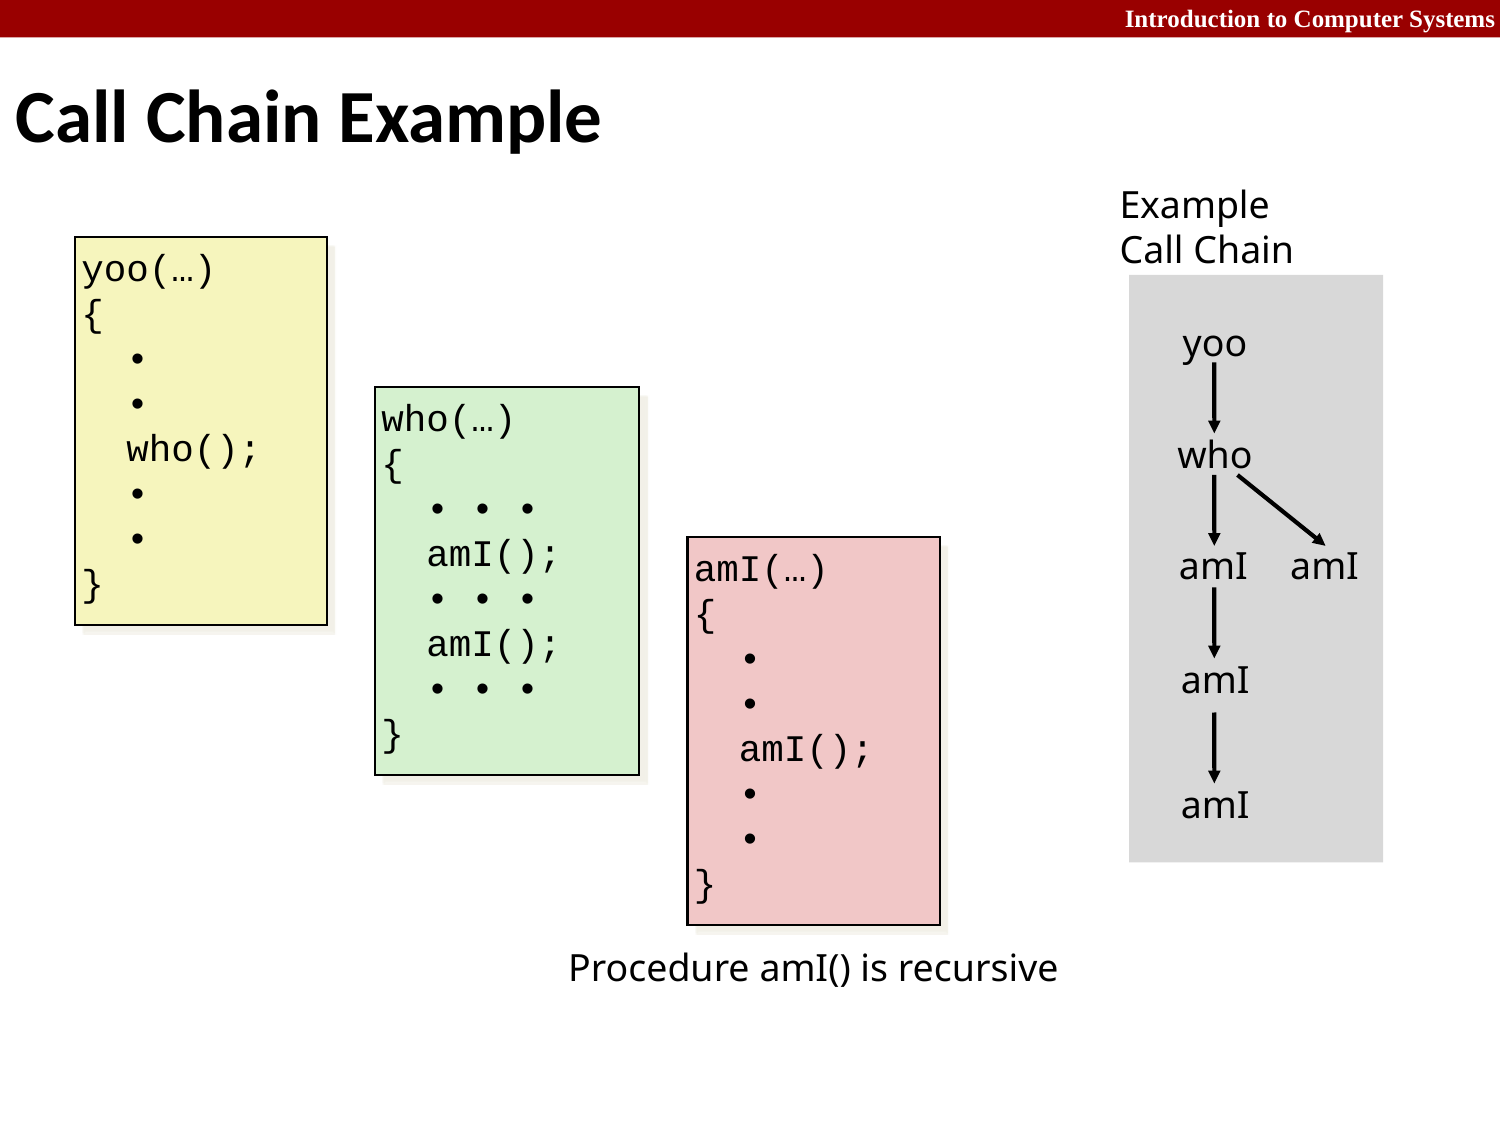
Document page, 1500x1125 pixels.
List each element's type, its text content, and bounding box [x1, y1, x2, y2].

text_box [1237, 474, 1326, 546]
text_box yoo [1164, 312, 1267, 367]
text_box amI(…) { • • amI(); • • } [687, 537, 940, 925]
text_box amI [1162, 535, 1265, 590]
text_box Example Call Chain [1113, 174, 1301, 278]
text_box yoo(…) { • • who(); • • } [75, 237, 328, 625]
text_box Procedure amI() is recursive [561, 937, 1066, 995]
text_box who(…) { • • • amI(); • • • amI(); • • • } [374, 387, 640, 775]
text_box [1208, 587, 1221, 659]
text_box amI [1164, 774, 1267, 830]
title Call Chain Example [0, 49, 1247, 176]
text_box amI [1164, 650, 1267, 705]
text_box amI [1273, 535, 1376, 590]
text_box [1208, 362, 1221, 434]
text_box [1208, 712, 1221, 784]
text_box [1129, 274, 1384, 863]
text_box who [1164, 425, 1267, 480]
text_box [1208, 474, 1221, 546]
